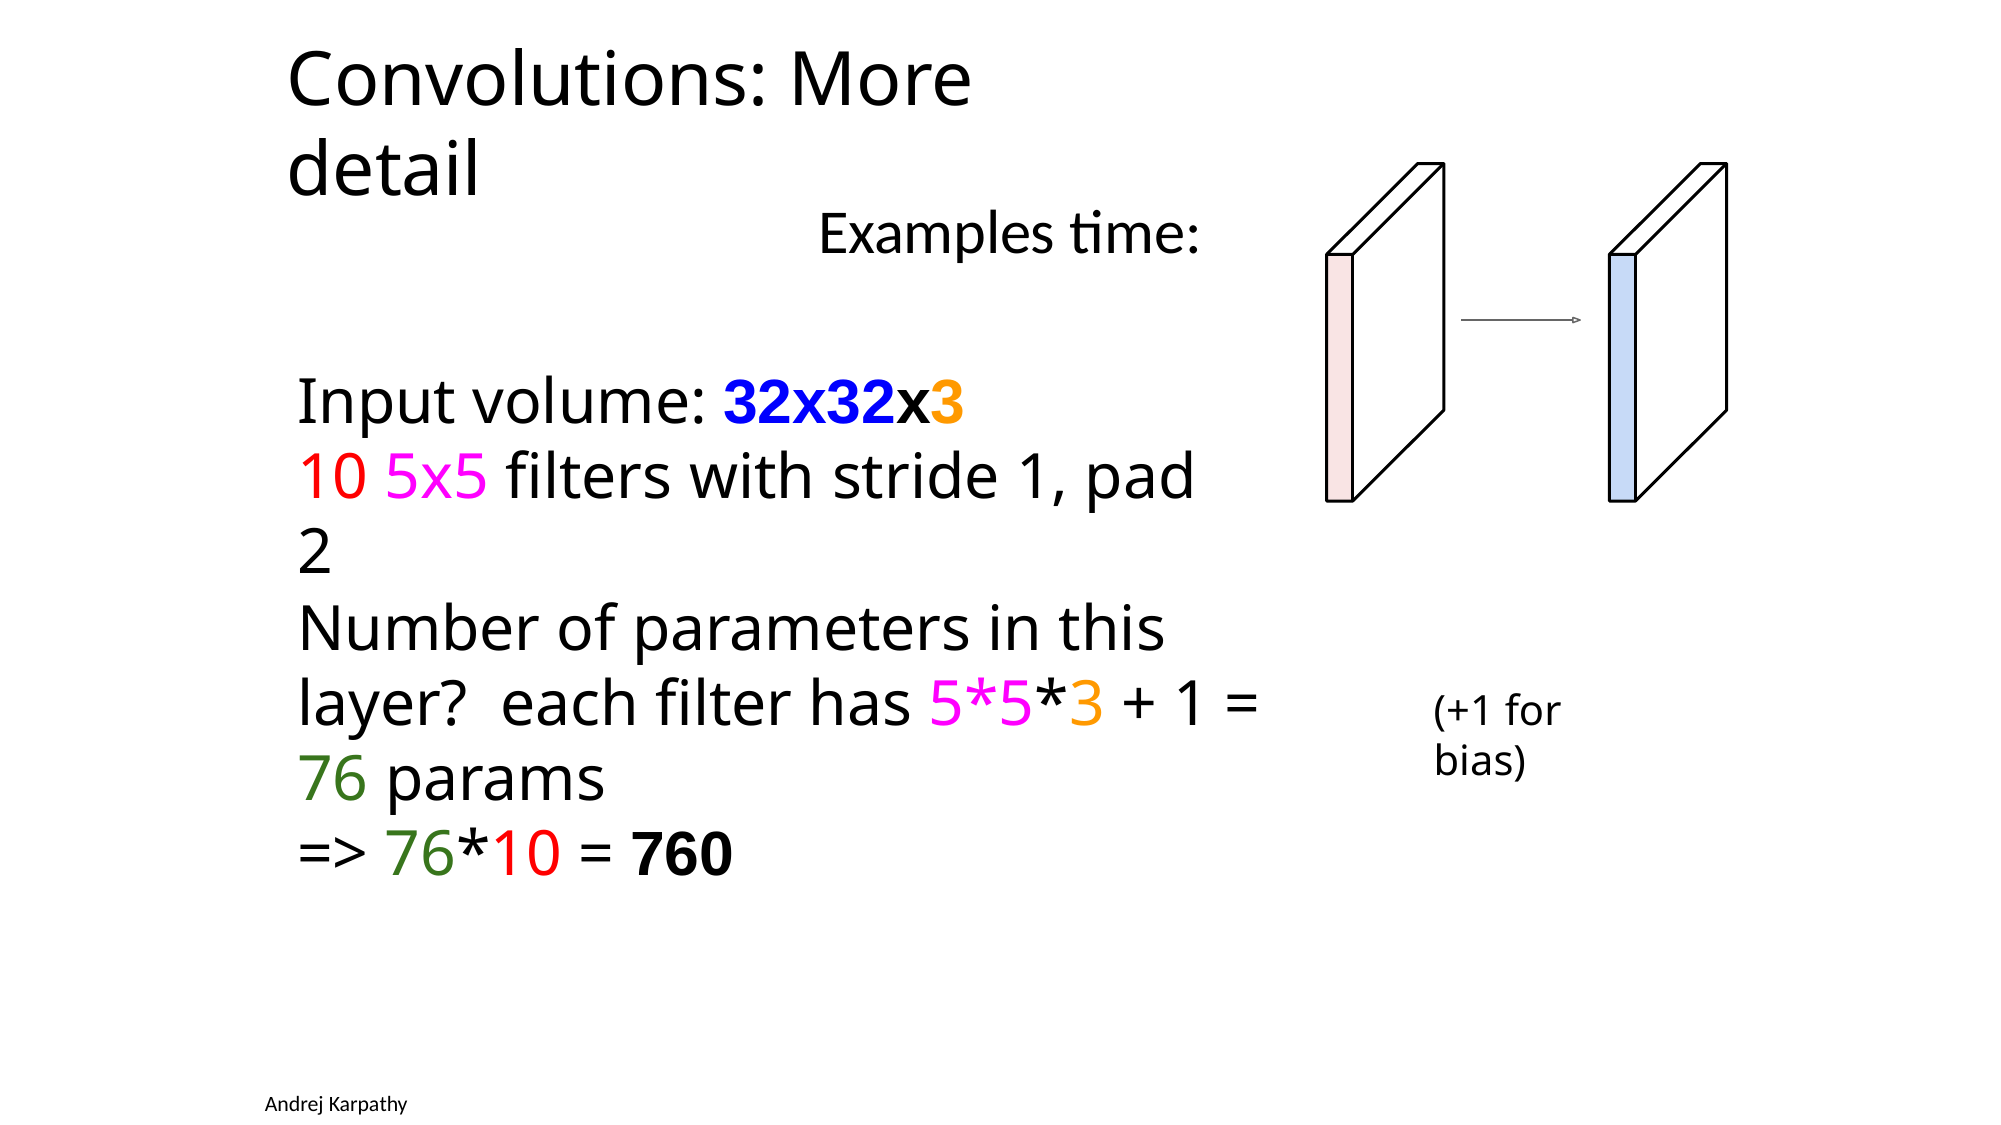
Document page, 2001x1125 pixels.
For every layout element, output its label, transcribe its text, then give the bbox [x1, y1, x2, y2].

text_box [1324, 161, 1446, 503]
text_box Andrej Karpathy [262, 1092, 412, 1116]
text_box [1461, 317, 1581, 323]
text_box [1607, 161, 1729, 503]
text_box Number of parameters in this layer? each filter has 5*5*3 + 1 = 76 params => 76*10 = 760 [295, 585, 1329, 888]
text_box (+1 for bias) [1431, 681, 1657, 785]
title Convolutions: More detail [284, 28, 1135, 219]
text_box Examples time: Input volume: 32x32x3 10 5x5 filters with stride 1, pad 2 [295, 189, 1205, 585]
